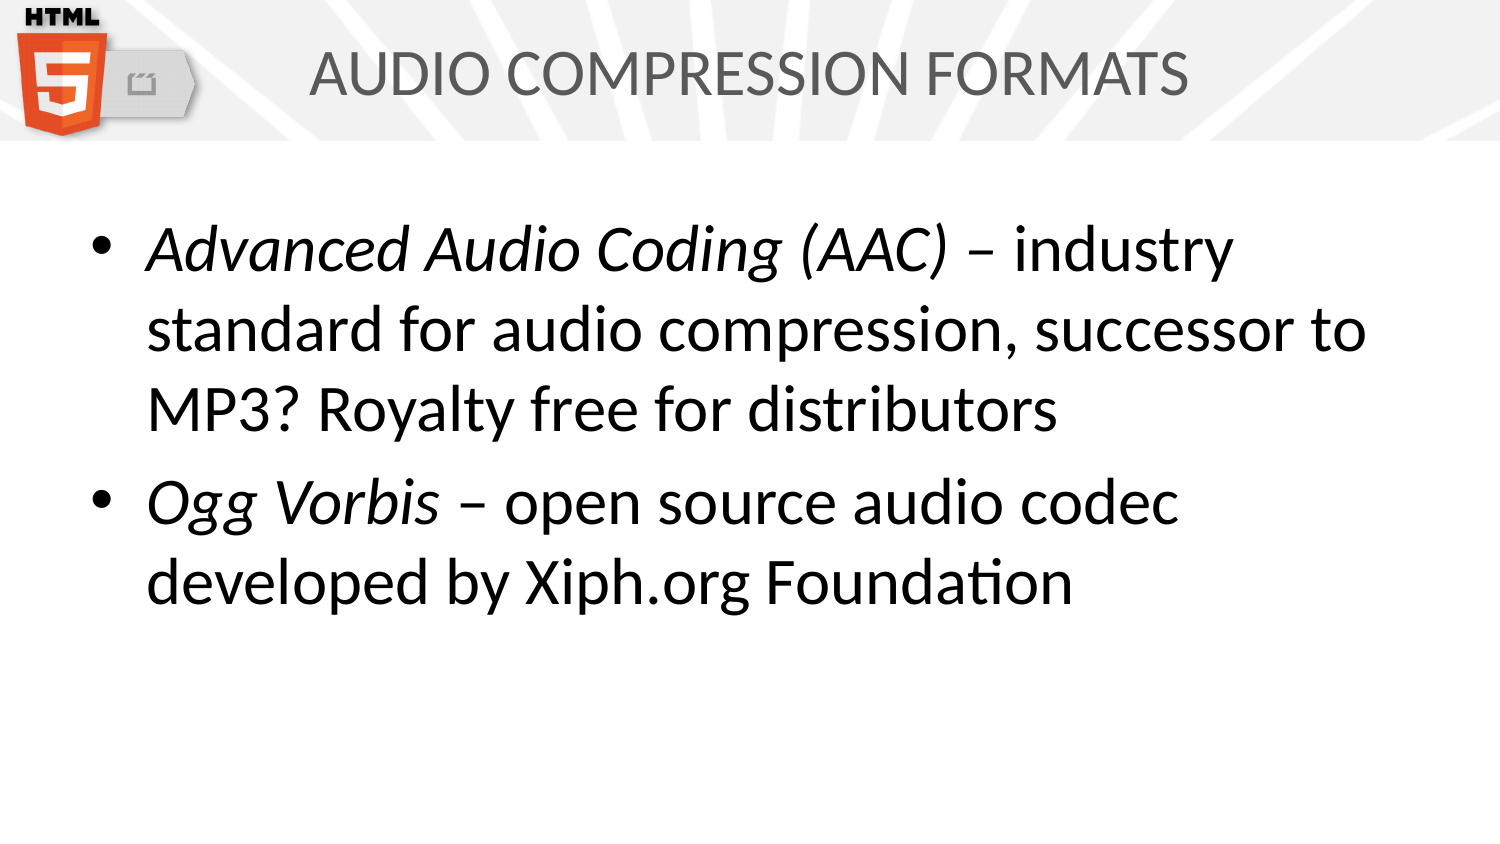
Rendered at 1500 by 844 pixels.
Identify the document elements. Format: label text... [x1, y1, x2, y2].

list Advanced Audio Coding (AAC) – industry standard for audio compression, successor to MP3? Royalty free for distributors Ogg Vorbis – open source audio codec developed by Xiph.org Foundation [75, 196, 1425, 754]
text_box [0, 0, 1500, 142]
